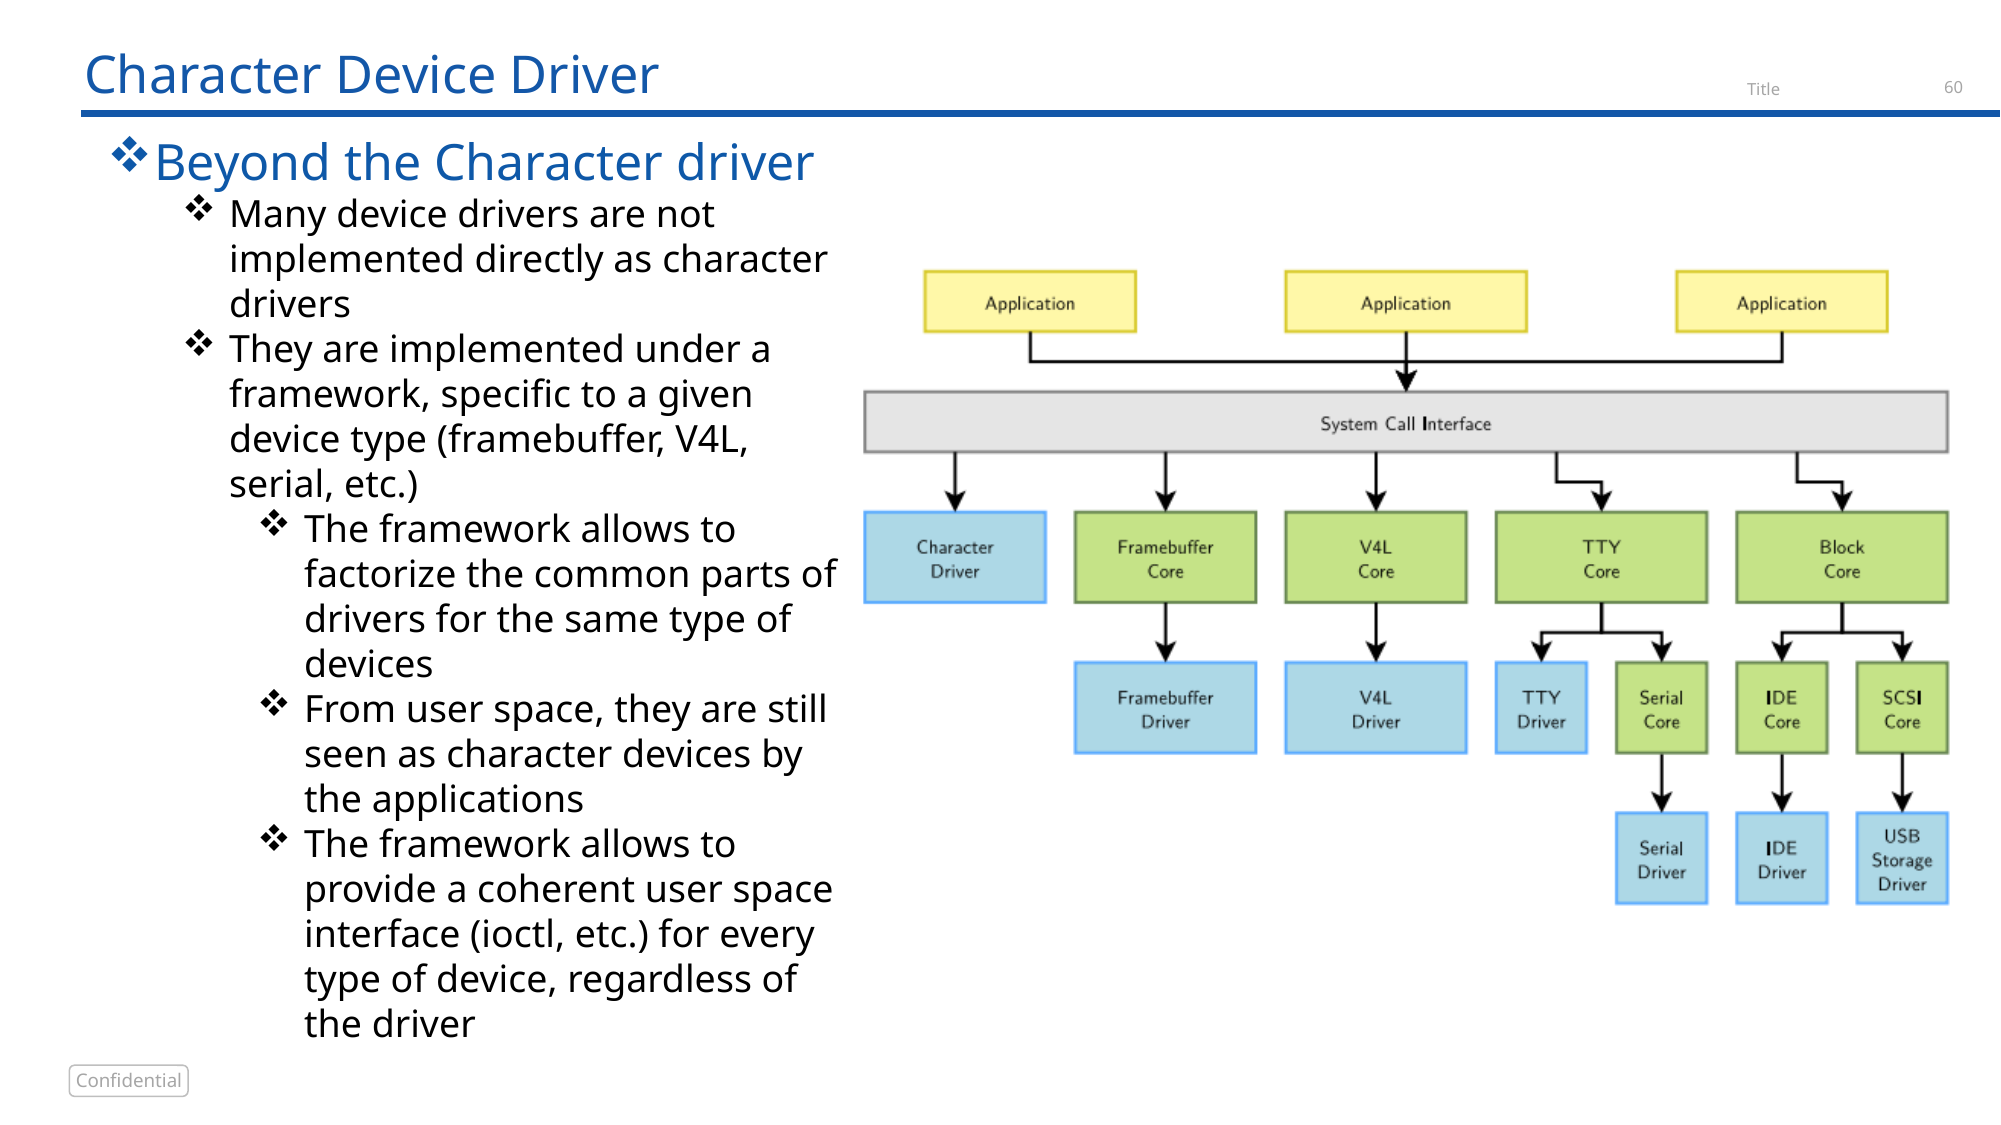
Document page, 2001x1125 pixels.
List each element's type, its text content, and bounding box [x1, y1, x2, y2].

picture [862, 243, 1953, 912]
text_box Beyond the Character driver Many device drivers are not implemented directly as character drivers They are implemented under a framework, specific to a given device type (framebuffer, V4L, serial, etc.) The framework allows to factorize the common parts of drivers for the same type of devices From user space, they are still seen as character devices by the applications The framework allows to provide a coherent user space interface (ioctl, etc.) for every type of device, regardless of the driver [92, 122, 863, 1053]
title Character Device Driver [69, 31, 1369, 123]
